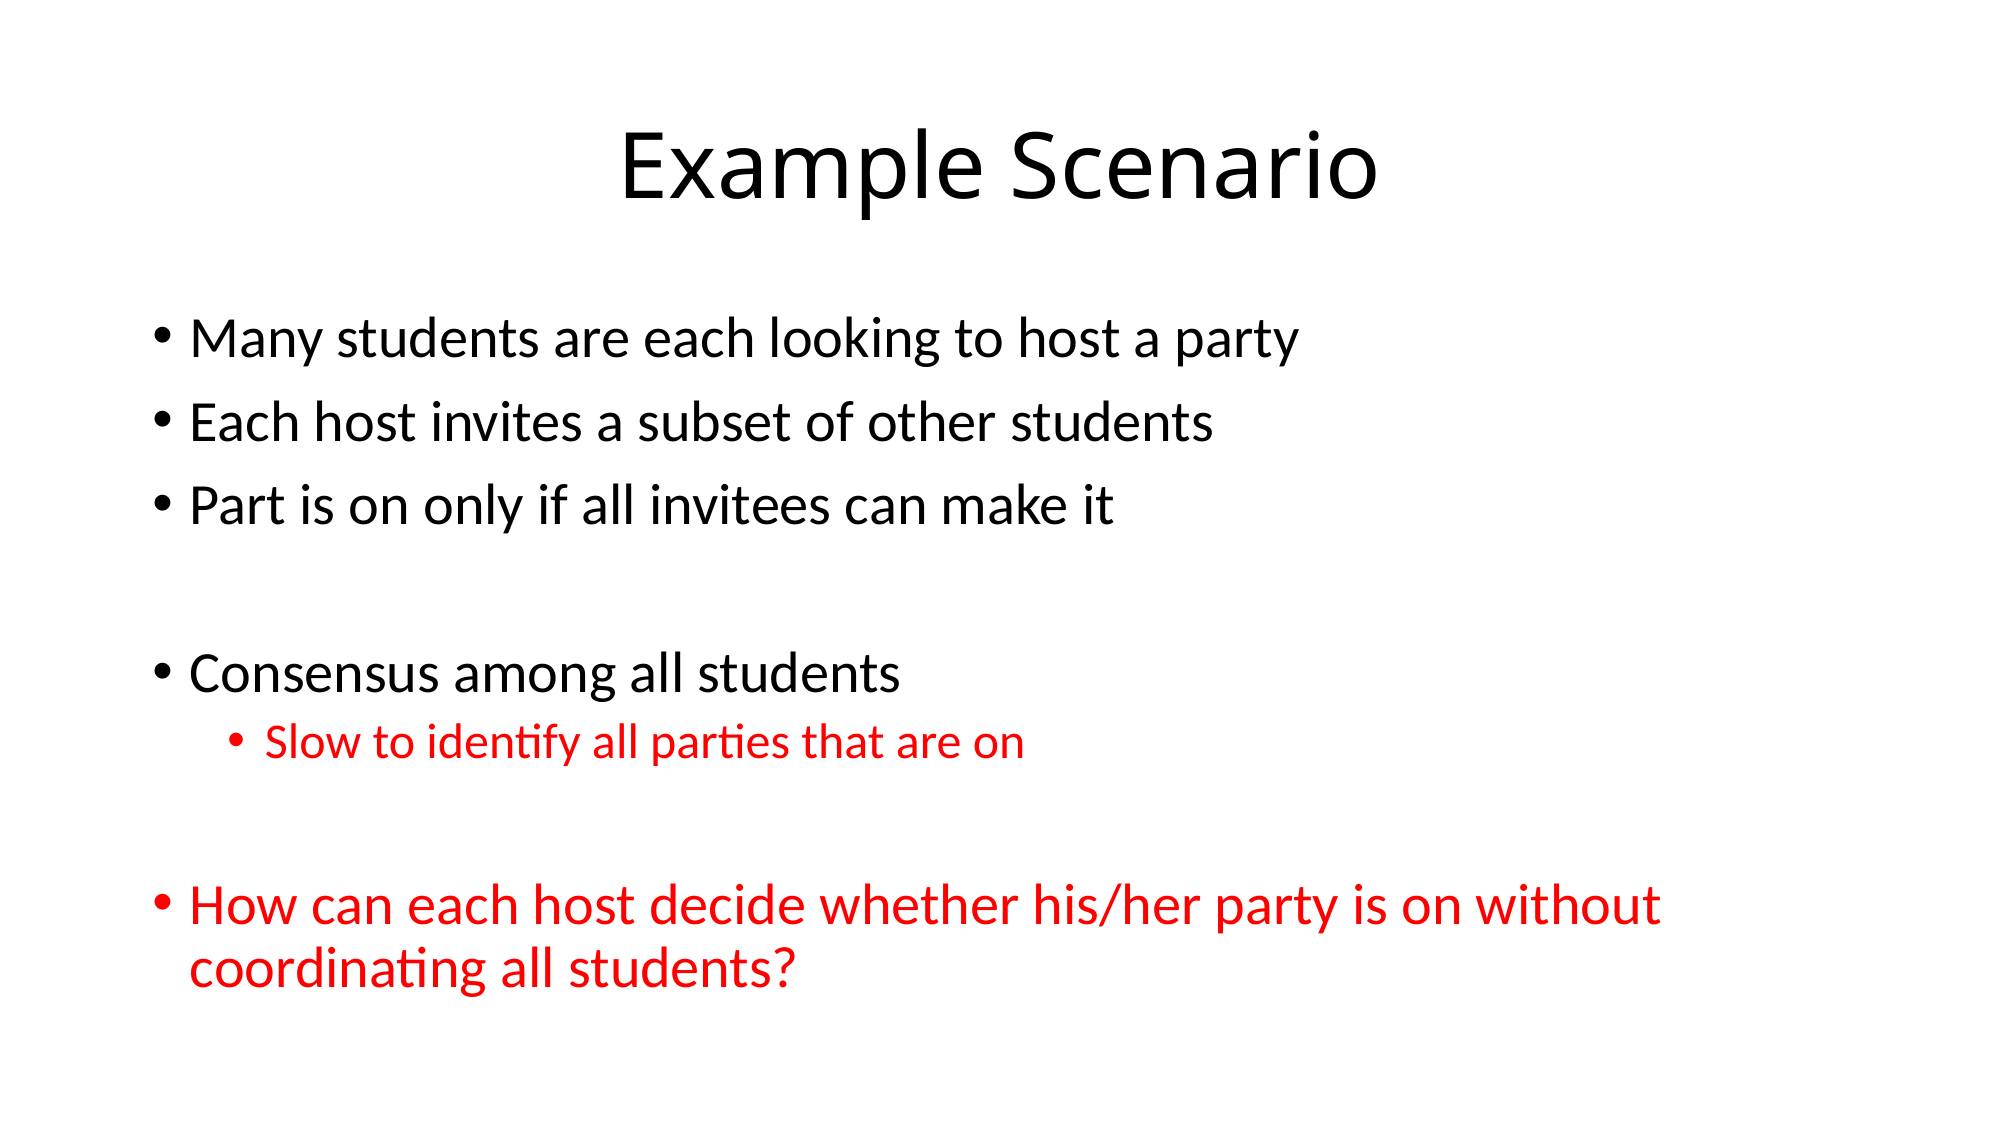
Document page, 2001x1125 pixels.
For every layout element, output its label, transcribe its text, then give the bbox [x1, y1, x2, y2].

list Many students are each looking to host a party Each host invites a subset of other students Part is on only if all invitees can make it Consensus among all students Slow to identify all parties that are on How can each host decide whether his/her party is on without coordinating all students? [137, 299, 1863, 1014]
title Example Scenario [137, 59, 1863, 278]
